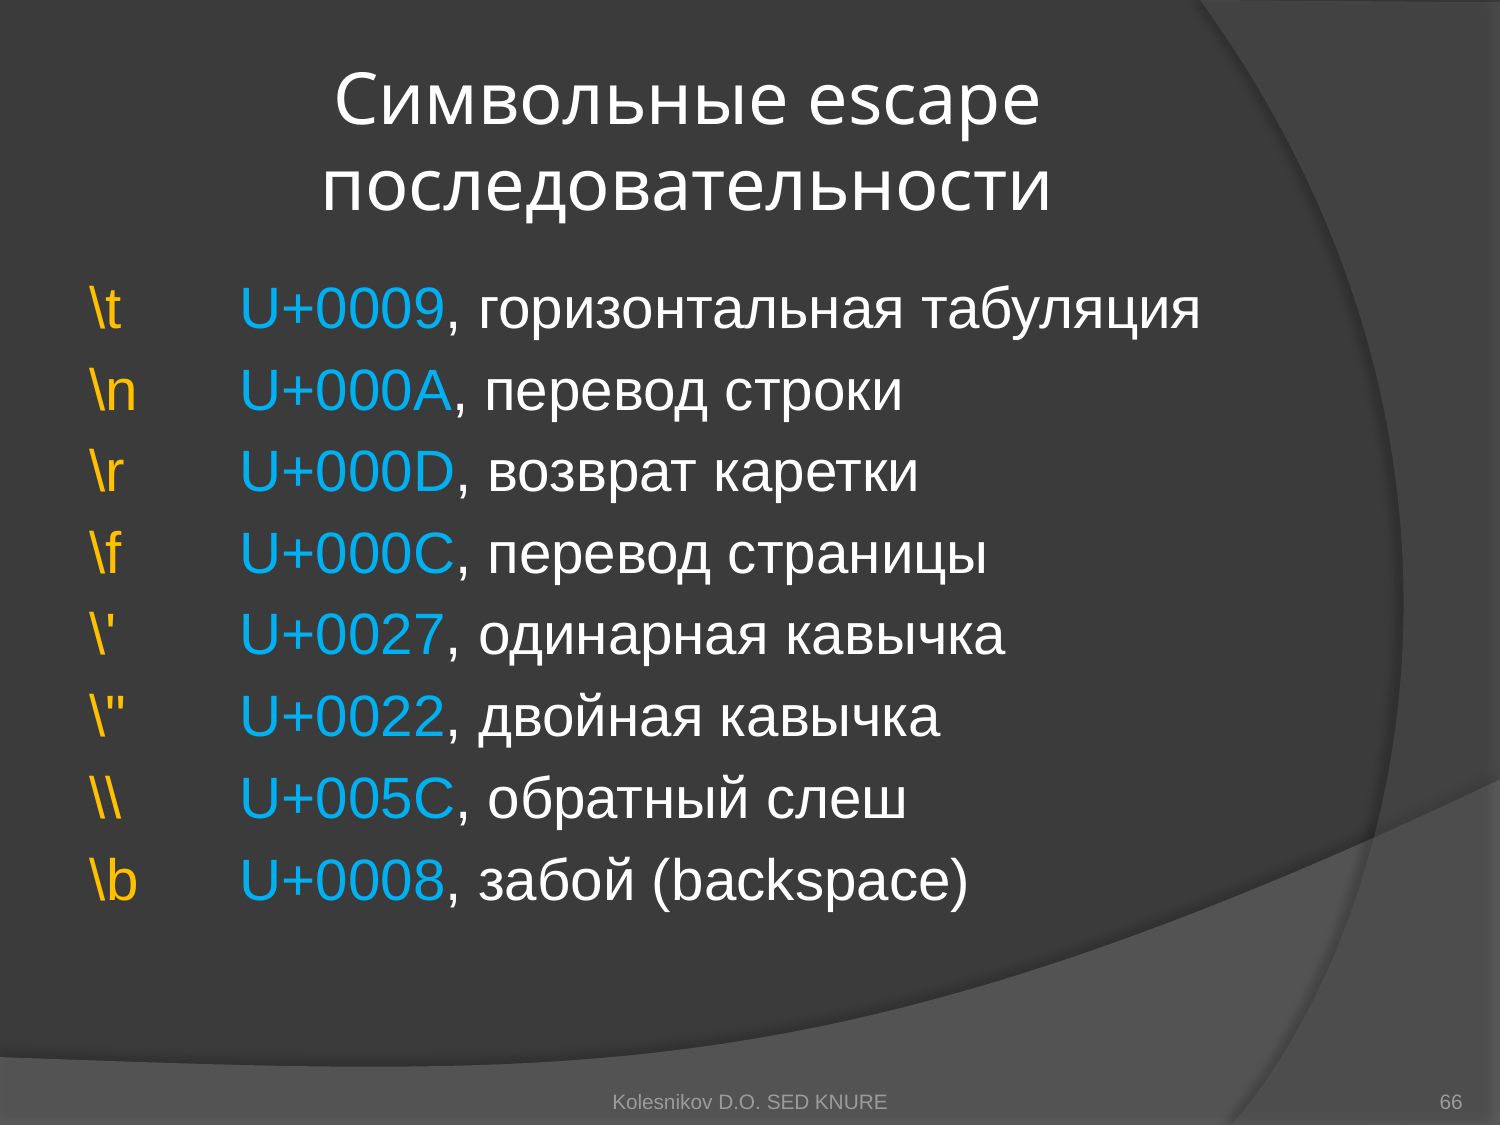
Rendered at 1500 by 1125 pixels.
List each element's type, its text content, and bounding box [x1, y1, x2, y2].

footer Kolesnikov D.O. SED KNURE [512, 1053, 988, 1114]
slide_number 66 [1337, 1053, 1463, 1114]
title Символьные escape последовательности [75, 45, 1300, 233]
list \t U+0009, горизонтальная табуляция \n U+000A, перевод строки \r U+000D, возврат каретки \f U+000C, перевод страницы \' U+0027, одинарная кавычка \" U+0022, двойная кавычка \\ U+005C, обратный слеш \b U+0008, забой (backspace) [75, 262, 1300, 1005]
